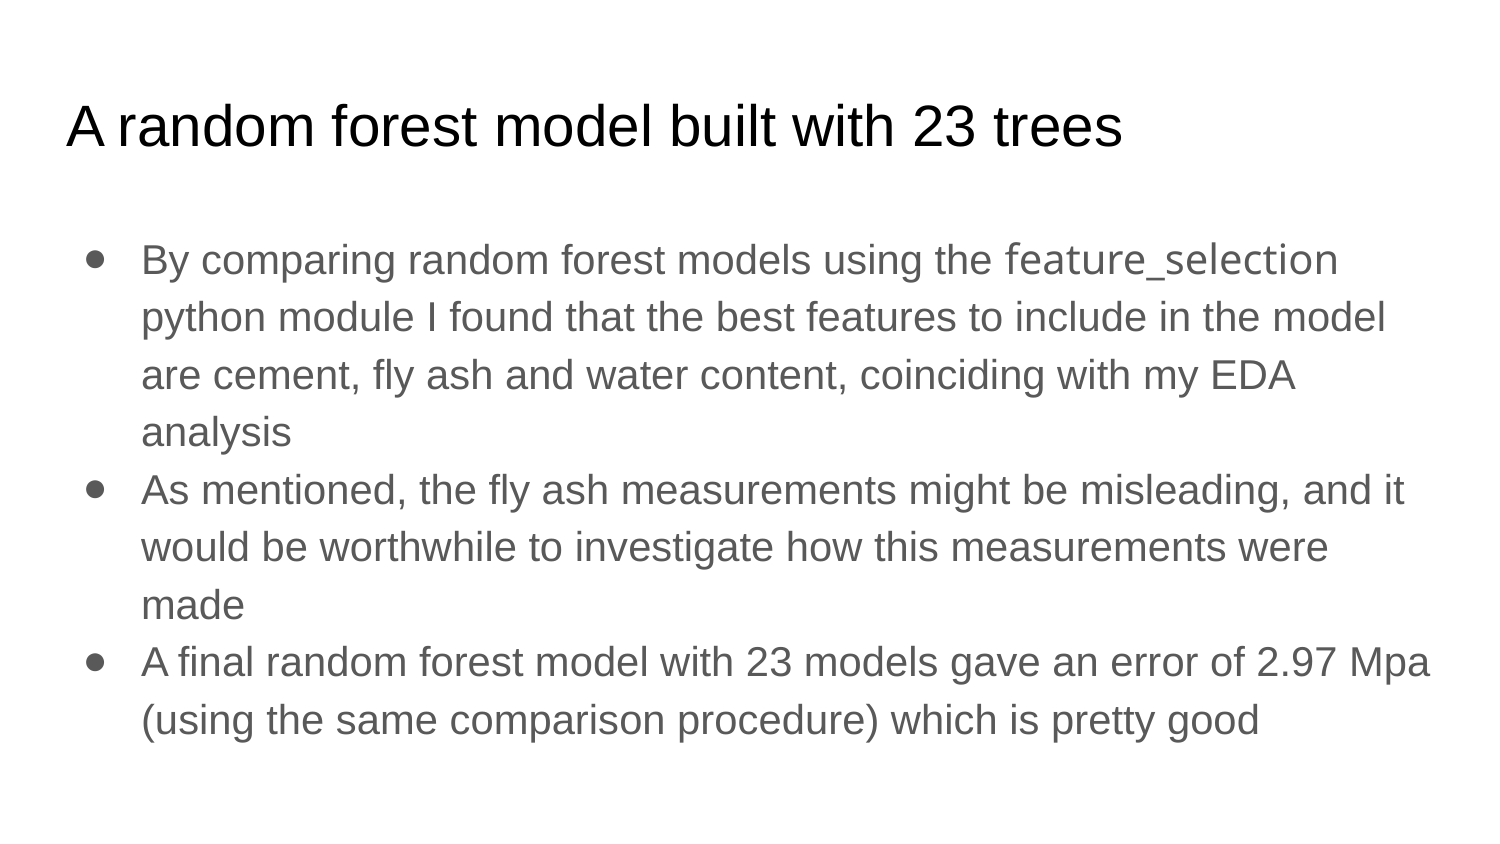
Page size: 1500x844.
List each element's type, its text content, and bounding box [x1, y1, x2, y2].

list By comparing random forest models using the feature_selection python module I found that the best features to include in the model are cement, fly ash and water content, coinciding with my EDA analysis As mentioned, the fly ash measurements might be misleading, and it would be worthwhile to investigate how this measurements were made A final random forest model with 23 models gave an error of 2.97 Mpa (using the same comparison procedure) which is pretty good [51, 209, 1449, 769]
title A random forest model built with 23 trees [51, 72, 1449, 167]
